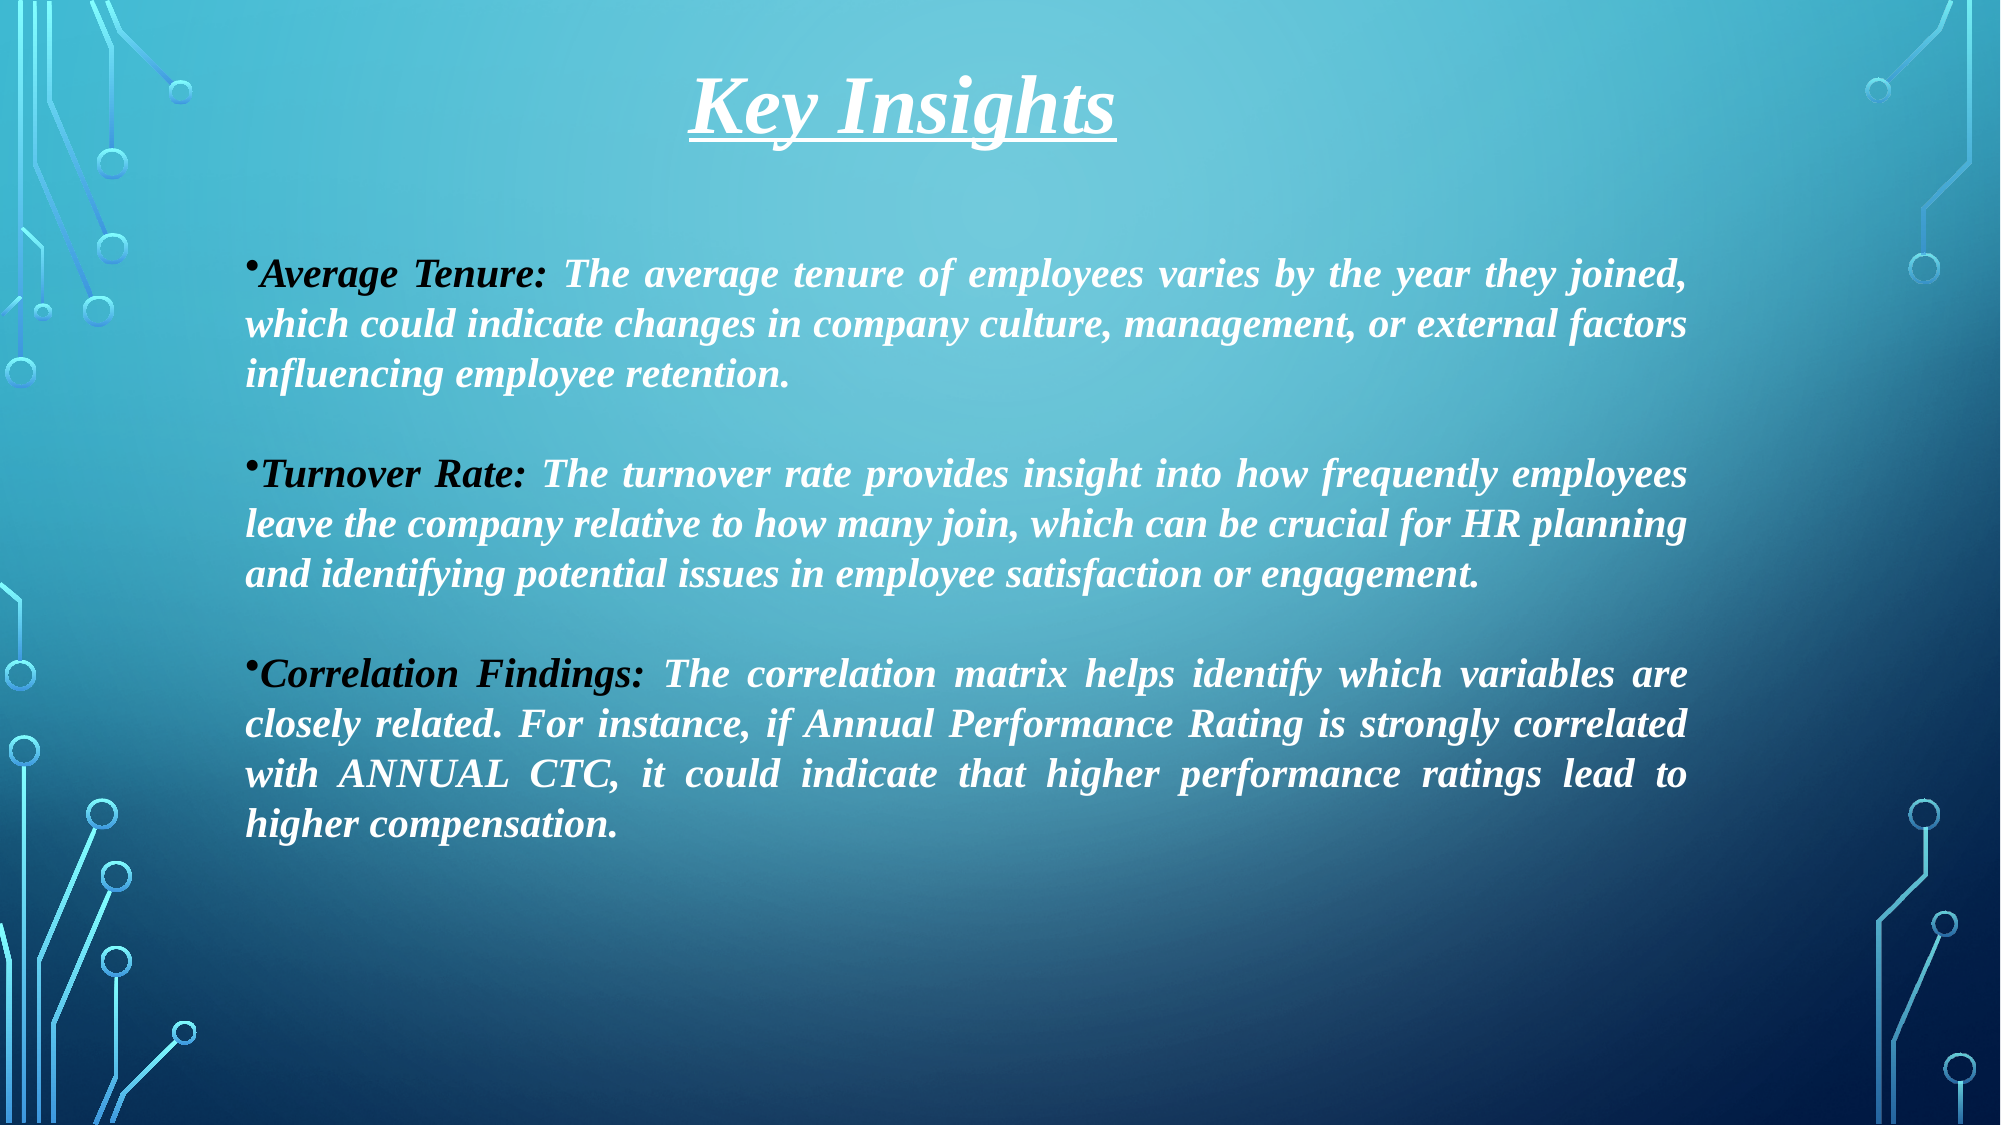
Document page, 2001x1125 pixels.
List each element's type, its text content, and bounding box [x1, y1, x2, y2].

text_box Key Insights [673, 42, 1133, 158]
text_box Average Tenure: The average tenure of employees varies by the year they joined, which could indicate changes in company culture, management, or external factors influencing employee retention. Turnover Rate: The turnover rate provides insight into how frequently employees leave the company relative to how many join, which can be crucial for HR planning and identifying potential issues in employee satisfaction or engagement. Correlation Findings: The correlation matrix helps identify which variables are closely related. For instance, if Annual Performance Rating is strongly correlated with ANNUAL CTC, it could indicate that higher performance ratings lead to higher compensation. [230, 238, 1704, 898]
